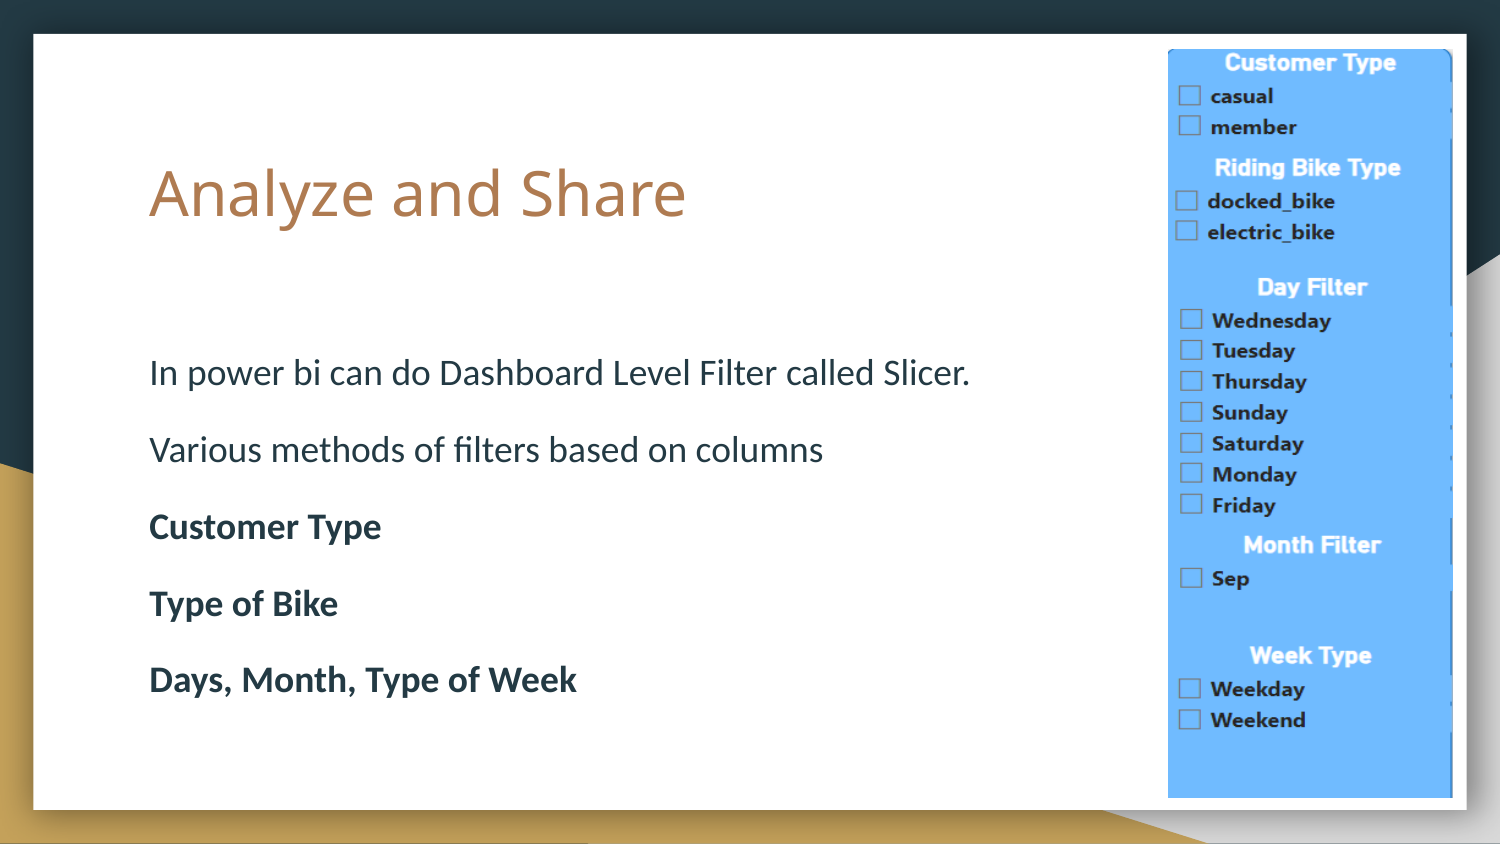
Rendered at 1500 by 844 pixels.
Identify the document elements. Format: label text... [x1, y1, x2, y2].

picture [1168, 48, 1453, 798]
list In power bi can do Dashboard Level Filter called Slicer. Various methods of filters based on columns Customer Type Type of Bike Days, Month, Type of Week [134, 326, 1163, 729]
title Analyze and Share [134, 138, 1163, 296]
